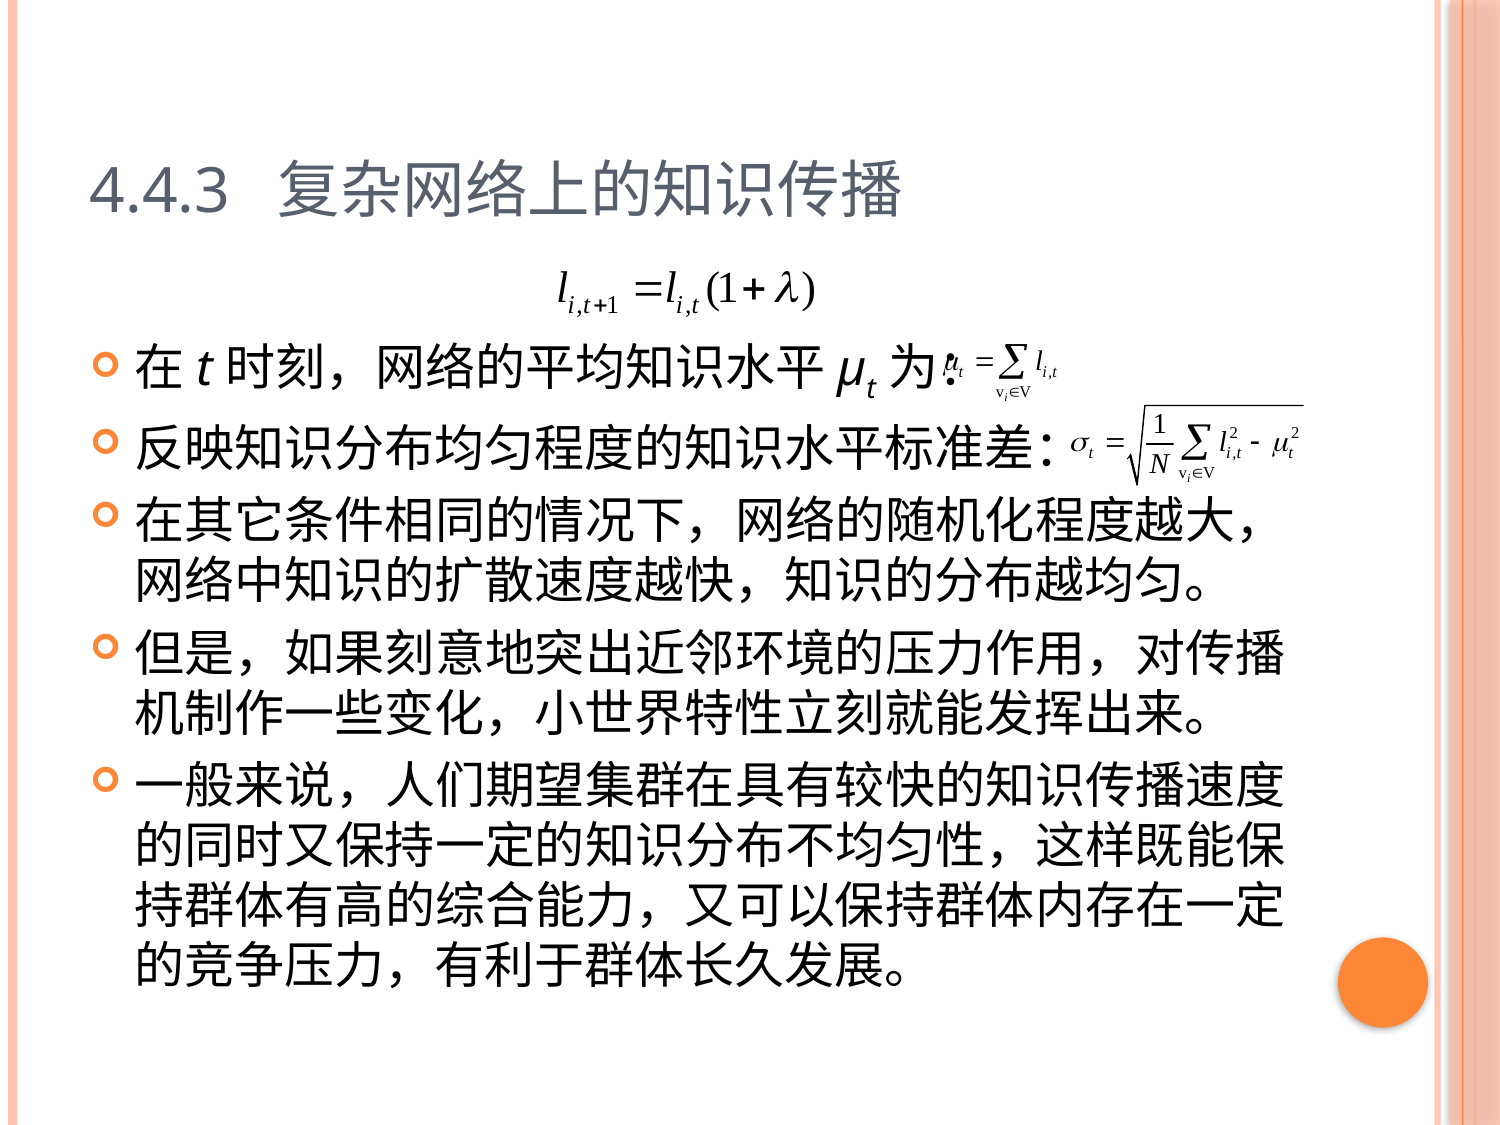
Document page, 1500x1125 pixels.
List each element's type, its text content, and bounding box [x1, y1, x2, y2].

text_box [1065, 397, 1311, 493]
list 在t时刻，网络的平均知识水平µt为： 反映知识分布均匀程度的知识水平标准差： 在其它条件相同的情况下，网络的随机化程度越大，网络中知识的扩散速度越快，知识的分布越均匀。 但是，如果刻意地突出近邻环境的压力作用，对传播机制作一些变化，小世界特性立刻就能发挥出来。 一般来说，人们期望集群在具有较快的知识传播速度的同时又保持一定的知识分布不均匀性，这样既能保持群体有高的综合能力，又可以保持群体内存在一定的竞争压力，有利于群体长久发展。 [74, 327, 1301, 1063]
title 4.4.3 复杂网络上的知识传播 [75, 45, 1300, 233]
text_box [936, 339, 1067, 409]
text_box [550, 257, 824, 329]
